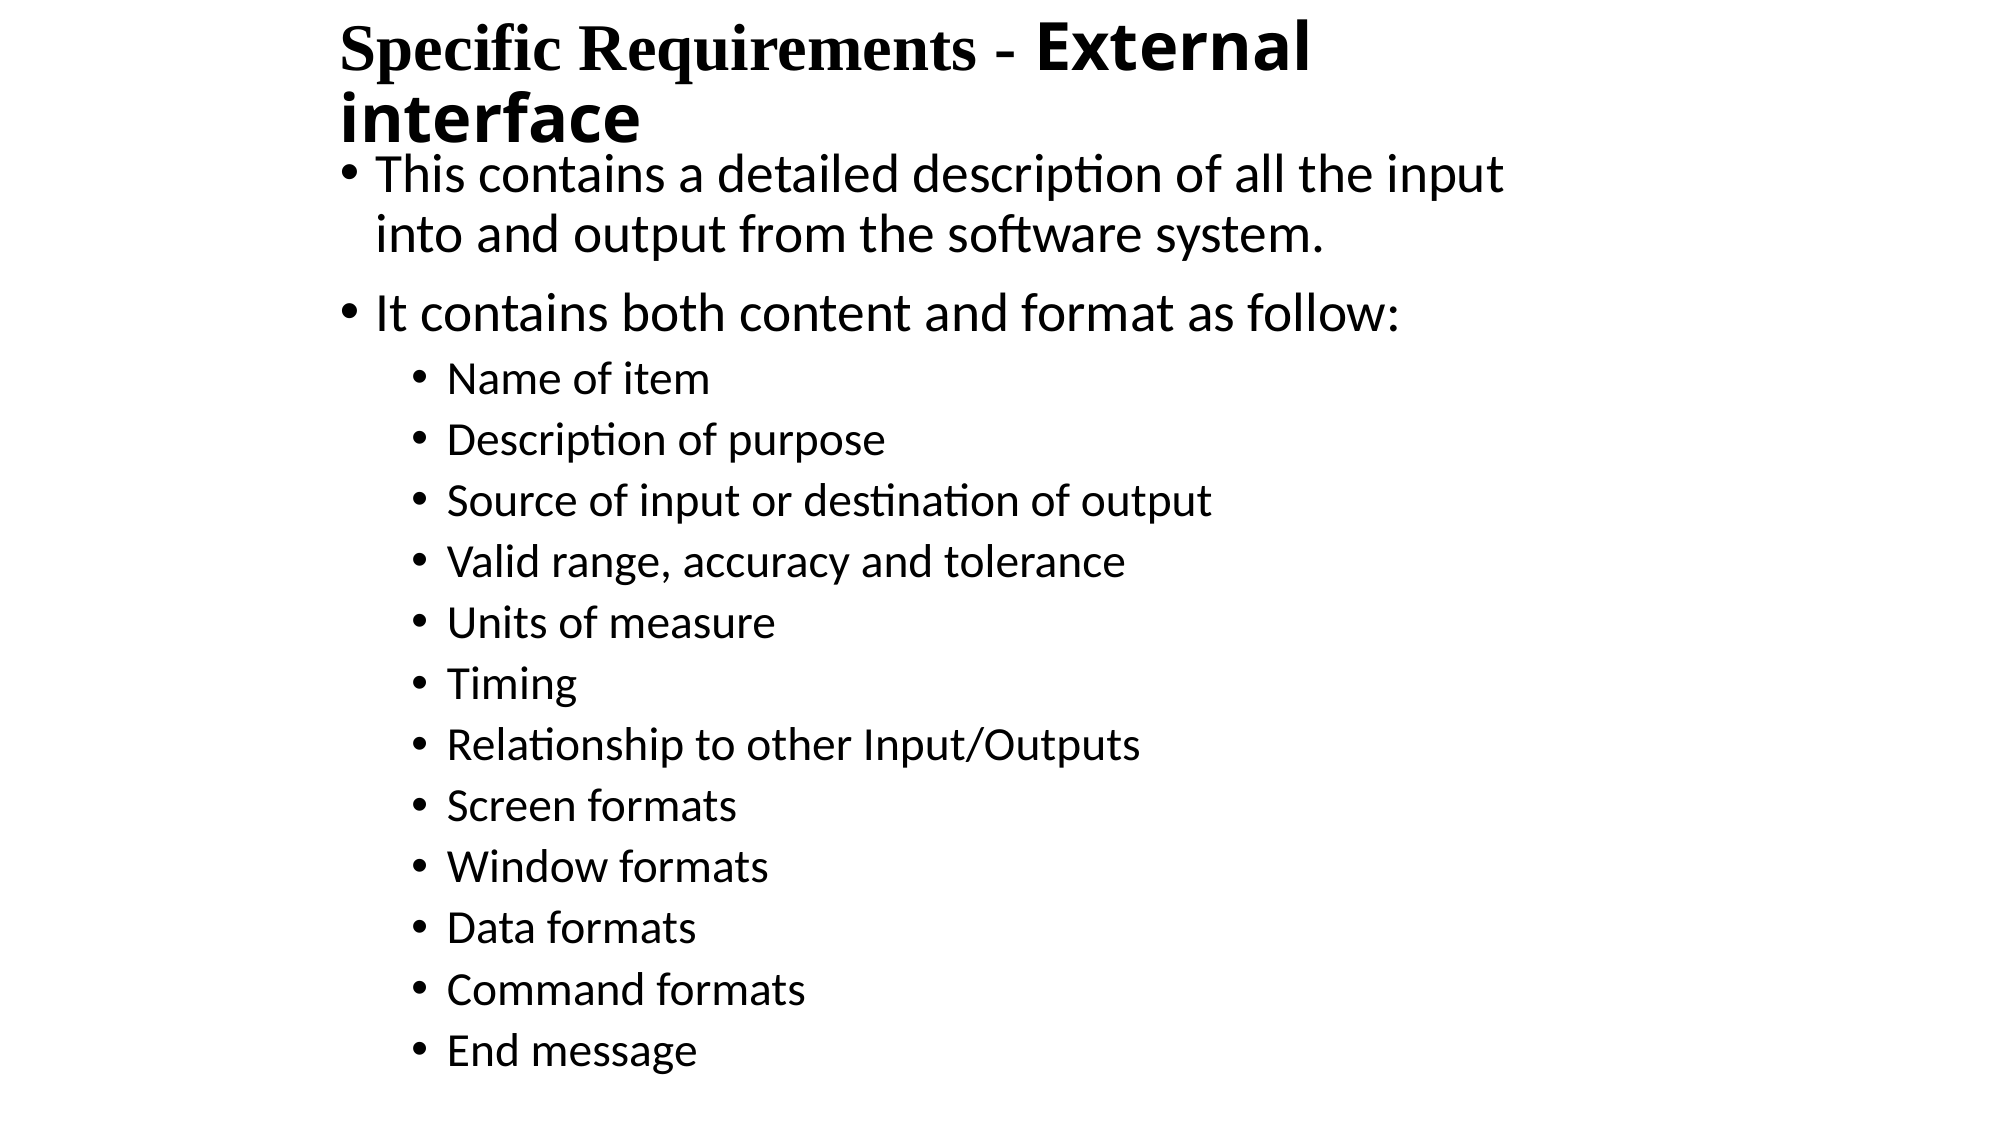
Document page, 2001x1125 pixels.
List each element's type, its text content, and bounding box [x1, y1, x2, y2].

list This contains a detailed description of all the input into and output from the software system. It contains both content and format as follow: Name of item Description of purpose Source of input or destination of output Valid range, accuracy and tolerance Units of measure Timing Relationship to other Input/Outputs Screen formats Window formats Data formats Command formats End message [324, 137, 1550, 1088]
title Specific Requirements - External interface [324, 45, 1550, 125]
